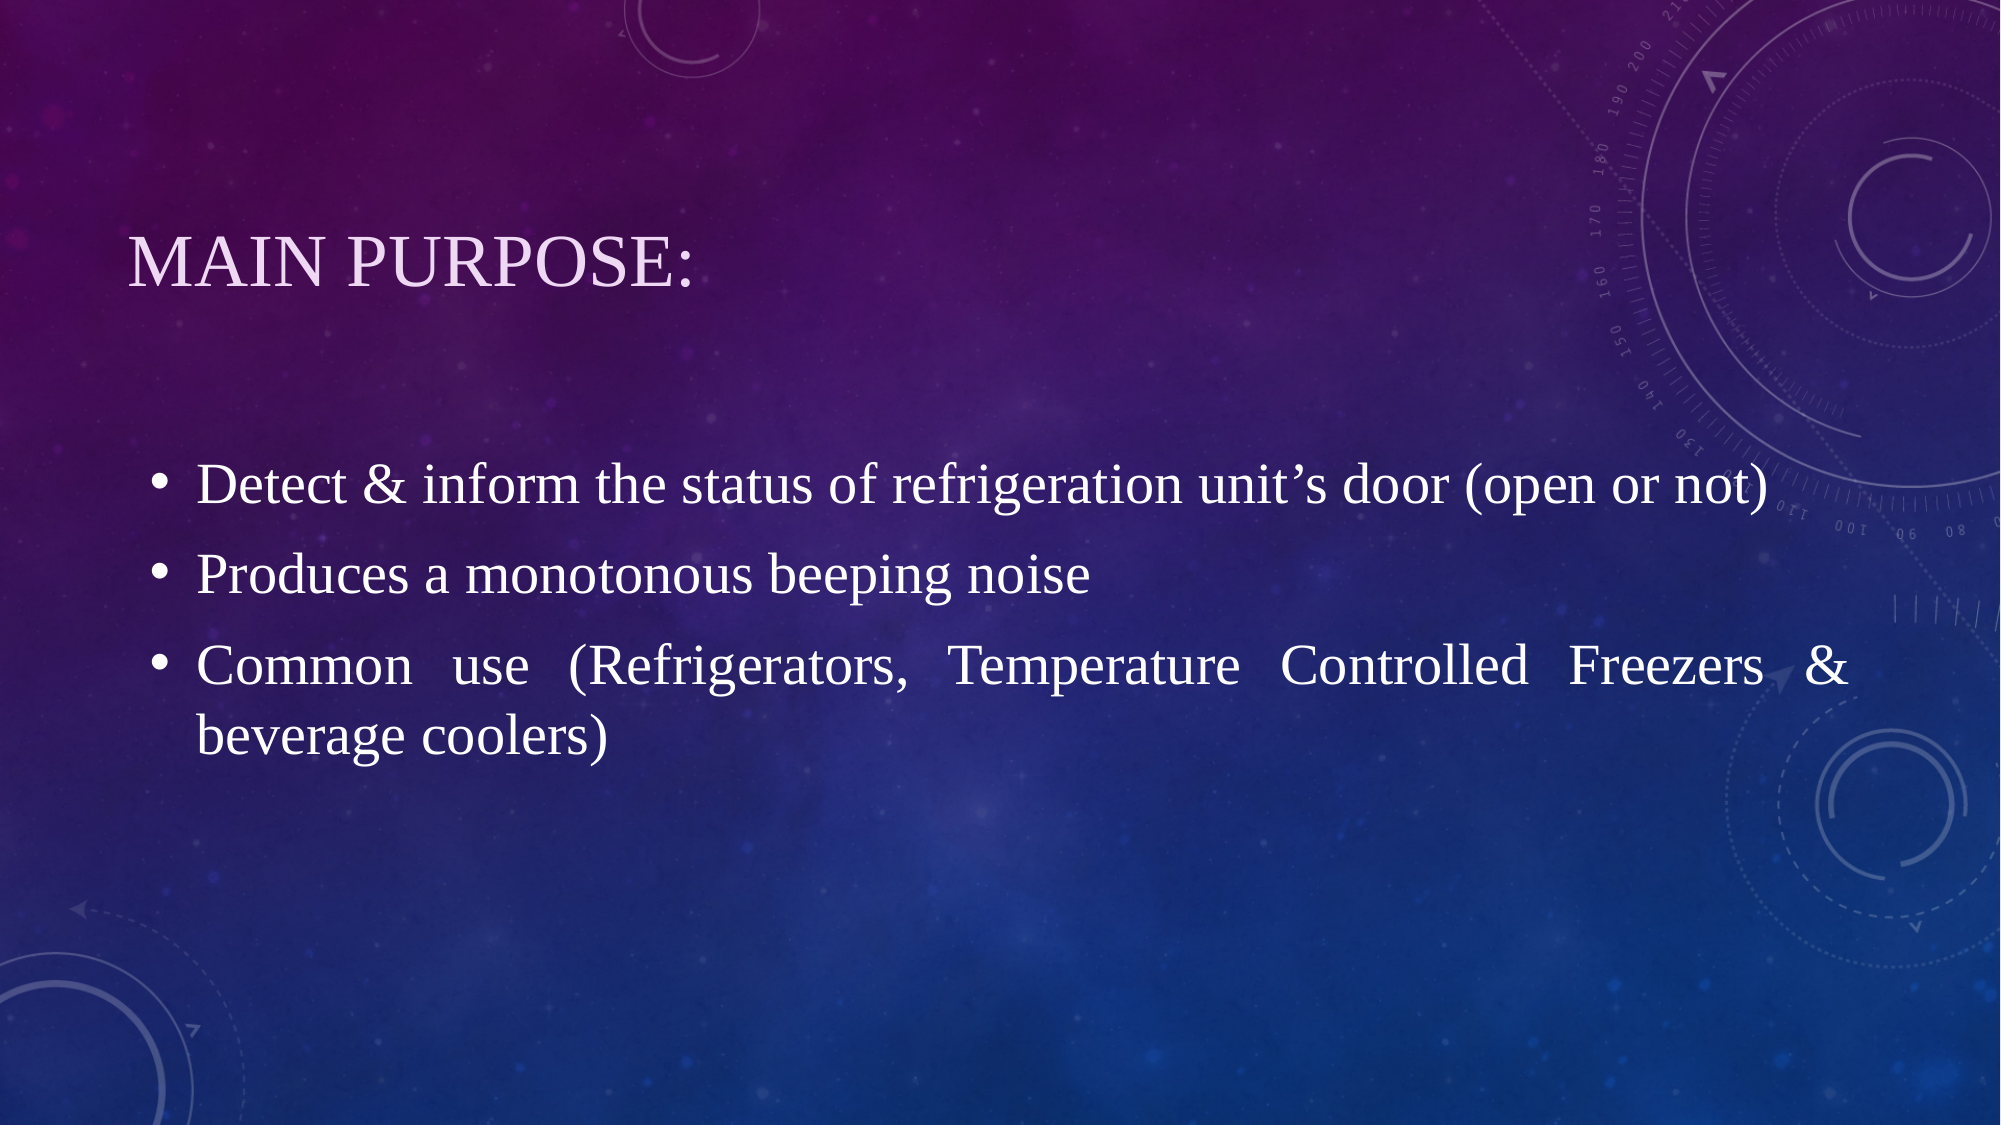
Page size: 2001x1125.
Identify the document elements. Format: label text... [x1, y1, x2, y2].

title Main purpose: [112, 137, 1775, 377]
picture [0, 0, 2001, 1125]
text_box Detect & inform the status of refrigeration unit’s door (open or not) Produces a monotonous beeping noise Common use (Refrigerators, Temperature Controlled Freezers & beverage coolers) [134, 376, 1866, 835]
